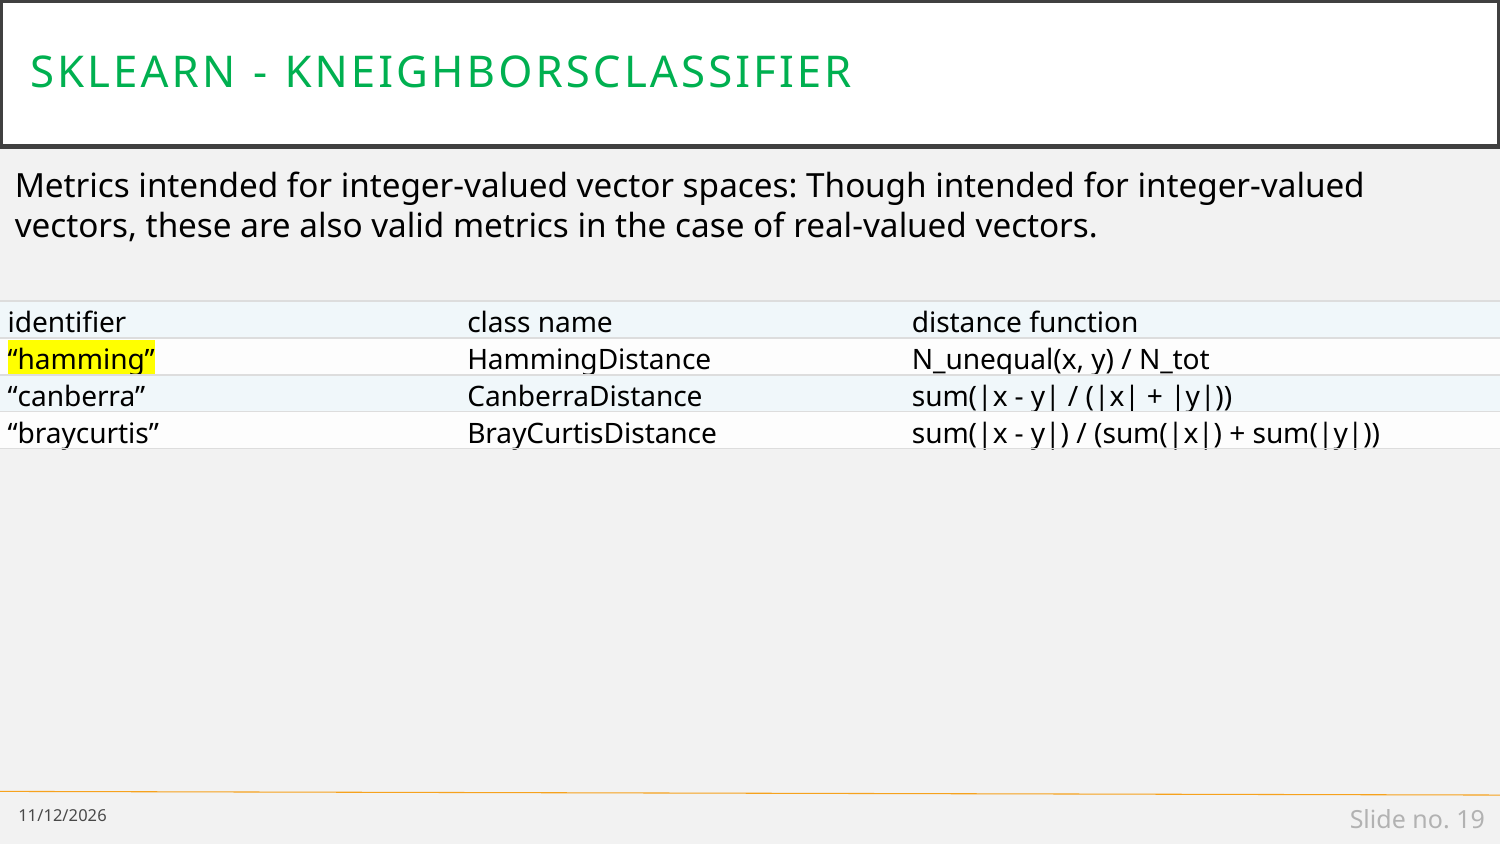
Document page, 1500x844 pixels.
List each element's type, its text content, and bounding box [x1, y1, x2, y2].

table_cell HammingDistance [459, 339, 904, 374]
table_header identifier [0, 302, 459, 337]
table_header class name [459, 302, 904, 337]
table_cell sum(|x - y| / (|x| + |y|)) [904, 376, 1500, 411]
table_cell “hamming” [0, 339, 459, 374]
table_cell “canberra” [0, 376, 459, 411]
title Sklearn - KNeighborsClassifier [0, 0, 1500, 149]
table_cell sum(|x - y|) / (sum(|x|) + sum(|y|)) [904, 412, 1500, 448]
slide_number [0, 796, 122, 837]
slide_number Slide no. 19 [1162, 797, 1500, 843]
table_cell N_unequal(x, y) / N_tot [904, 339, 1500, 374]
text_box Metrics intended for integer-valued vector spaces: Though intended for integer-valued vectors, these are also valid metrics in the case of real-valued vectors. [0, 156, 1500, 251]
table_cell CanberraDistance [459, 376, 904, 411]
table_cell BrayCurtisDistance [459, 412, 904, 448]
table_header distance function [904, 302, 1500, 337]
table_cell “braycurtis” [0, 412, 459, 448]
